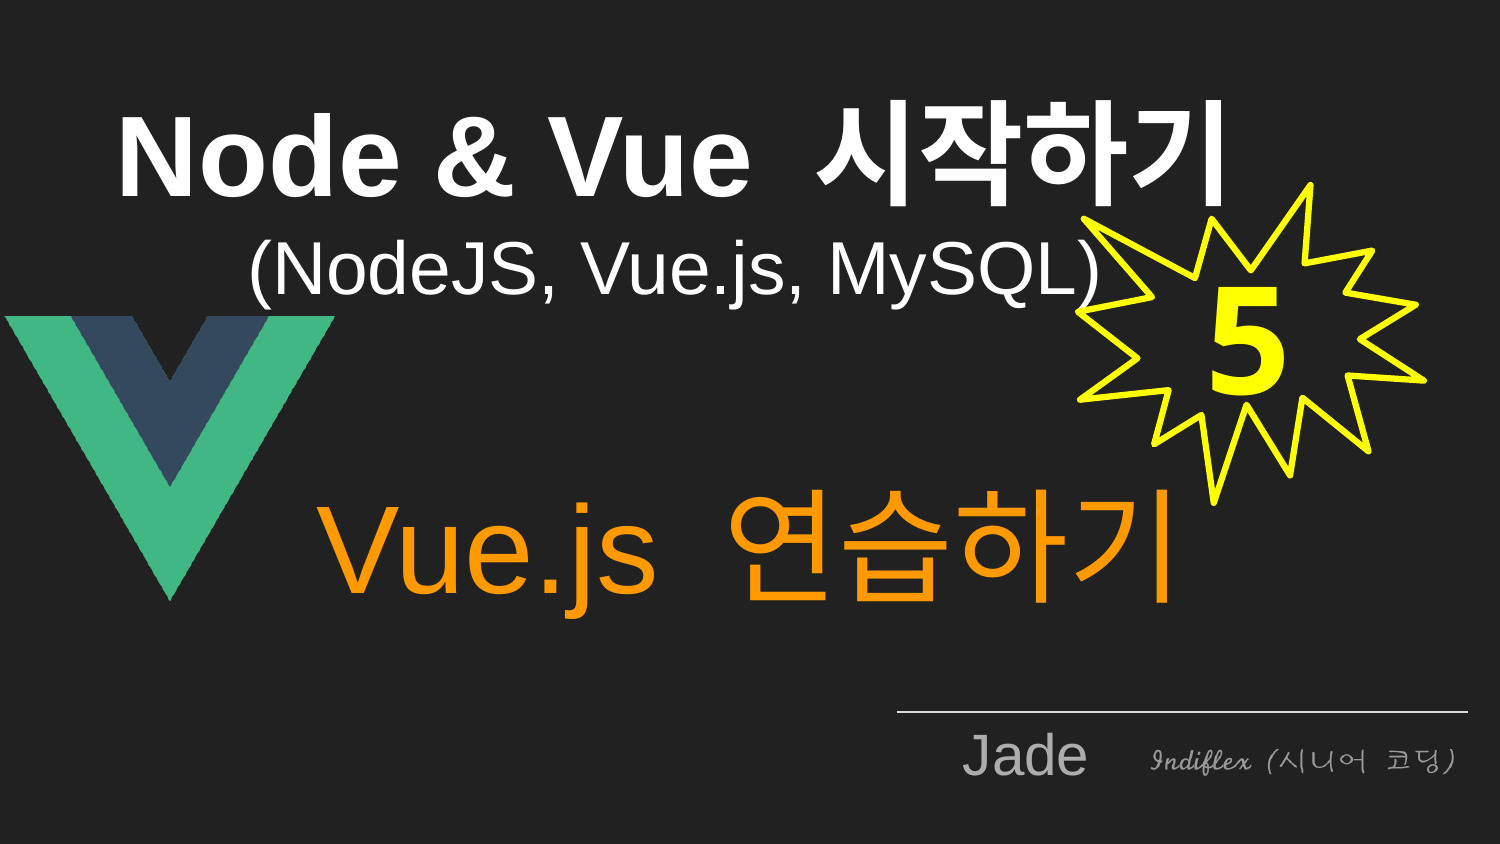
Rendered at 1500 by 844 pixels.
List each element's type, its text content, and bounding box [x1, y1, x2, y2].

picture [1121, 716, 1488, 798]
text_box 5 [1077, 185, 1424, 485]
title Vue.js 연습하기 [51, 485, 1449, 634]
title Node & Vue 시작하기 (NodeJS, Vue.js, MySQL) [27, 34, 1322, 325]
subtitle Jade [556, 702, 1105, 833]
picture [4, 293, 336, 625]
